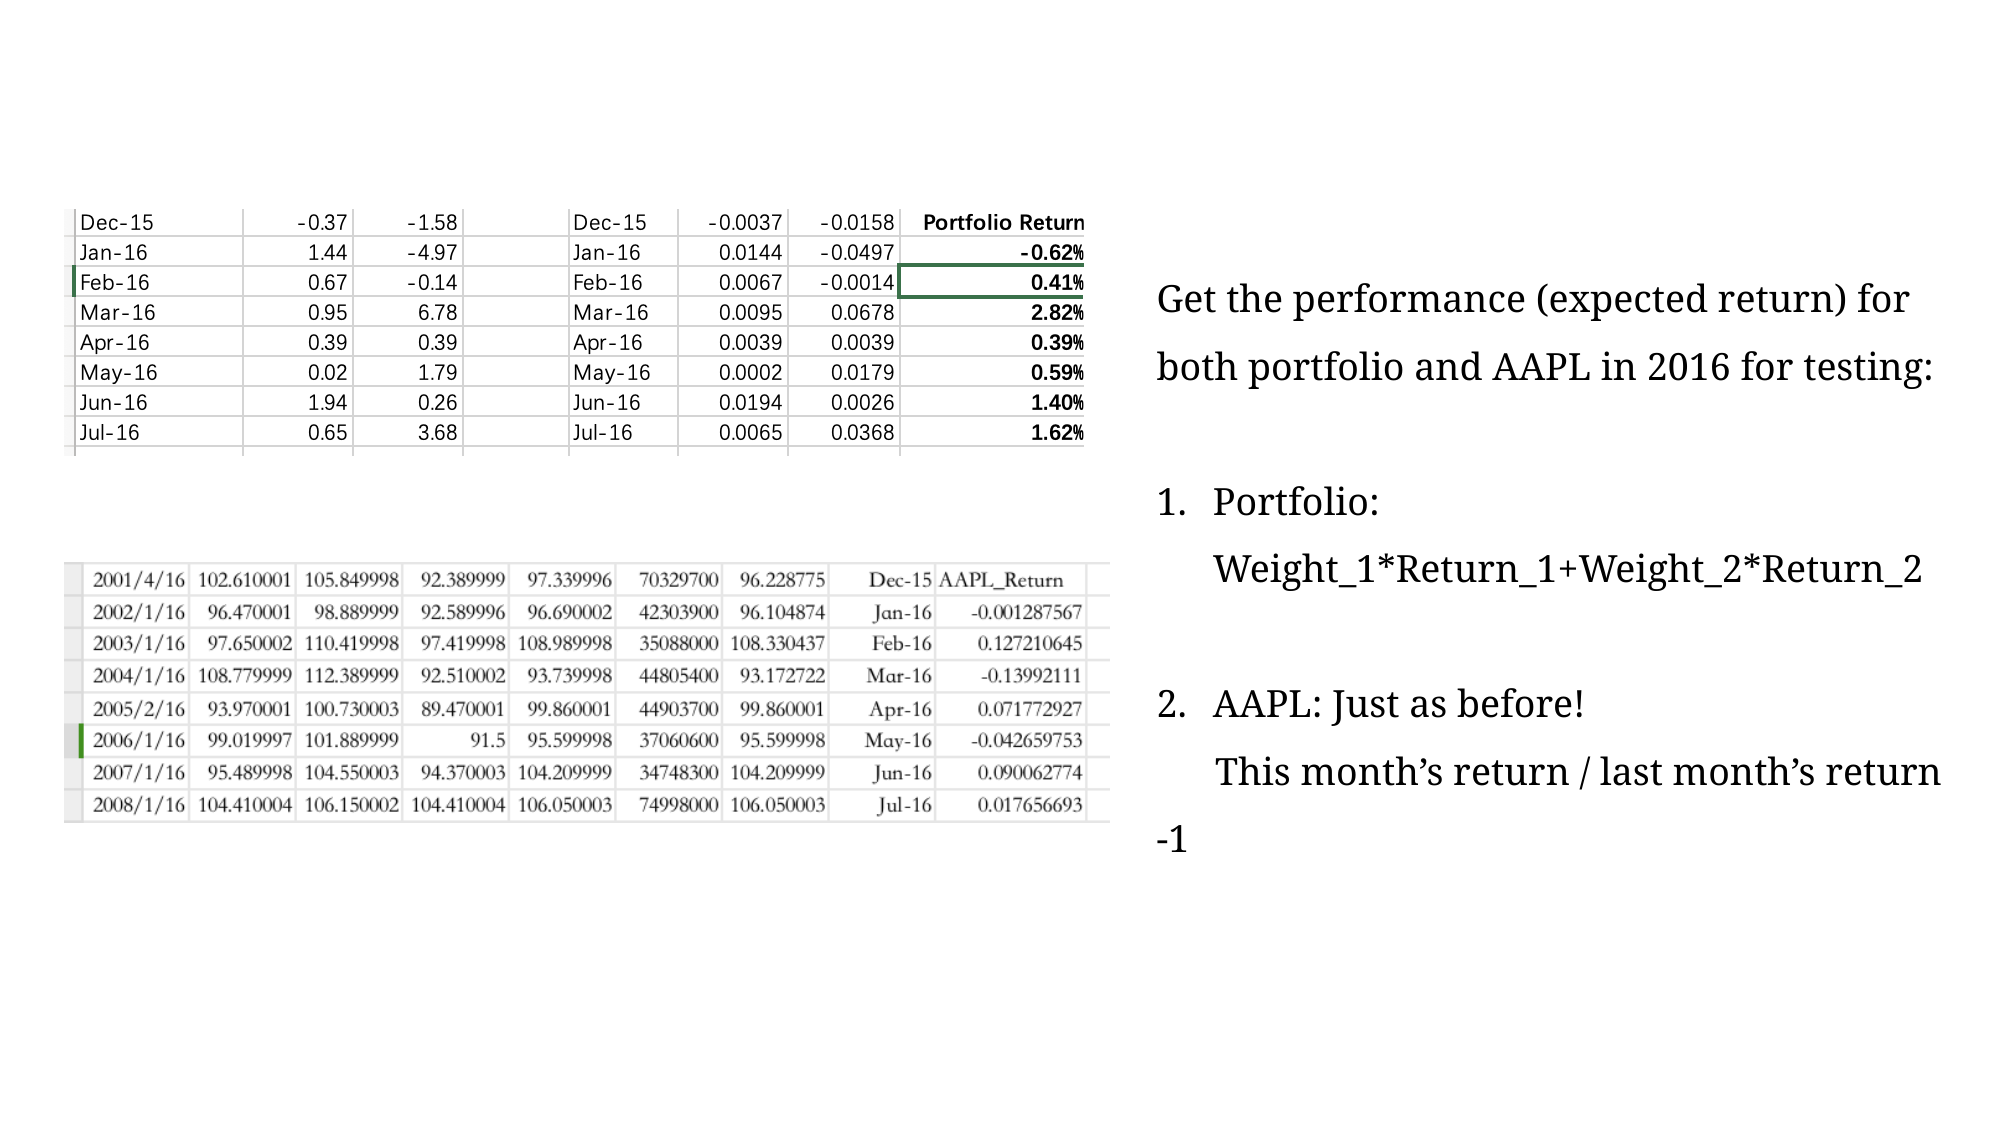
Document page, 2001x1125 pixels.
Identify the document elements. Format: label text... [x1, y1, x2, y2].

text_box Get the performance (expected return) for both portfolio and AAPL in 2016 for testing: Portfolio: Weight_1*Return_1+Weight_2*Return_2 AAPL: Just as before! This month’s return / last month’s return -1 [1141, 245, 1963, 868]
picture [64, 209, 1084, 456]
picture [64, 562, 1110, 823]
